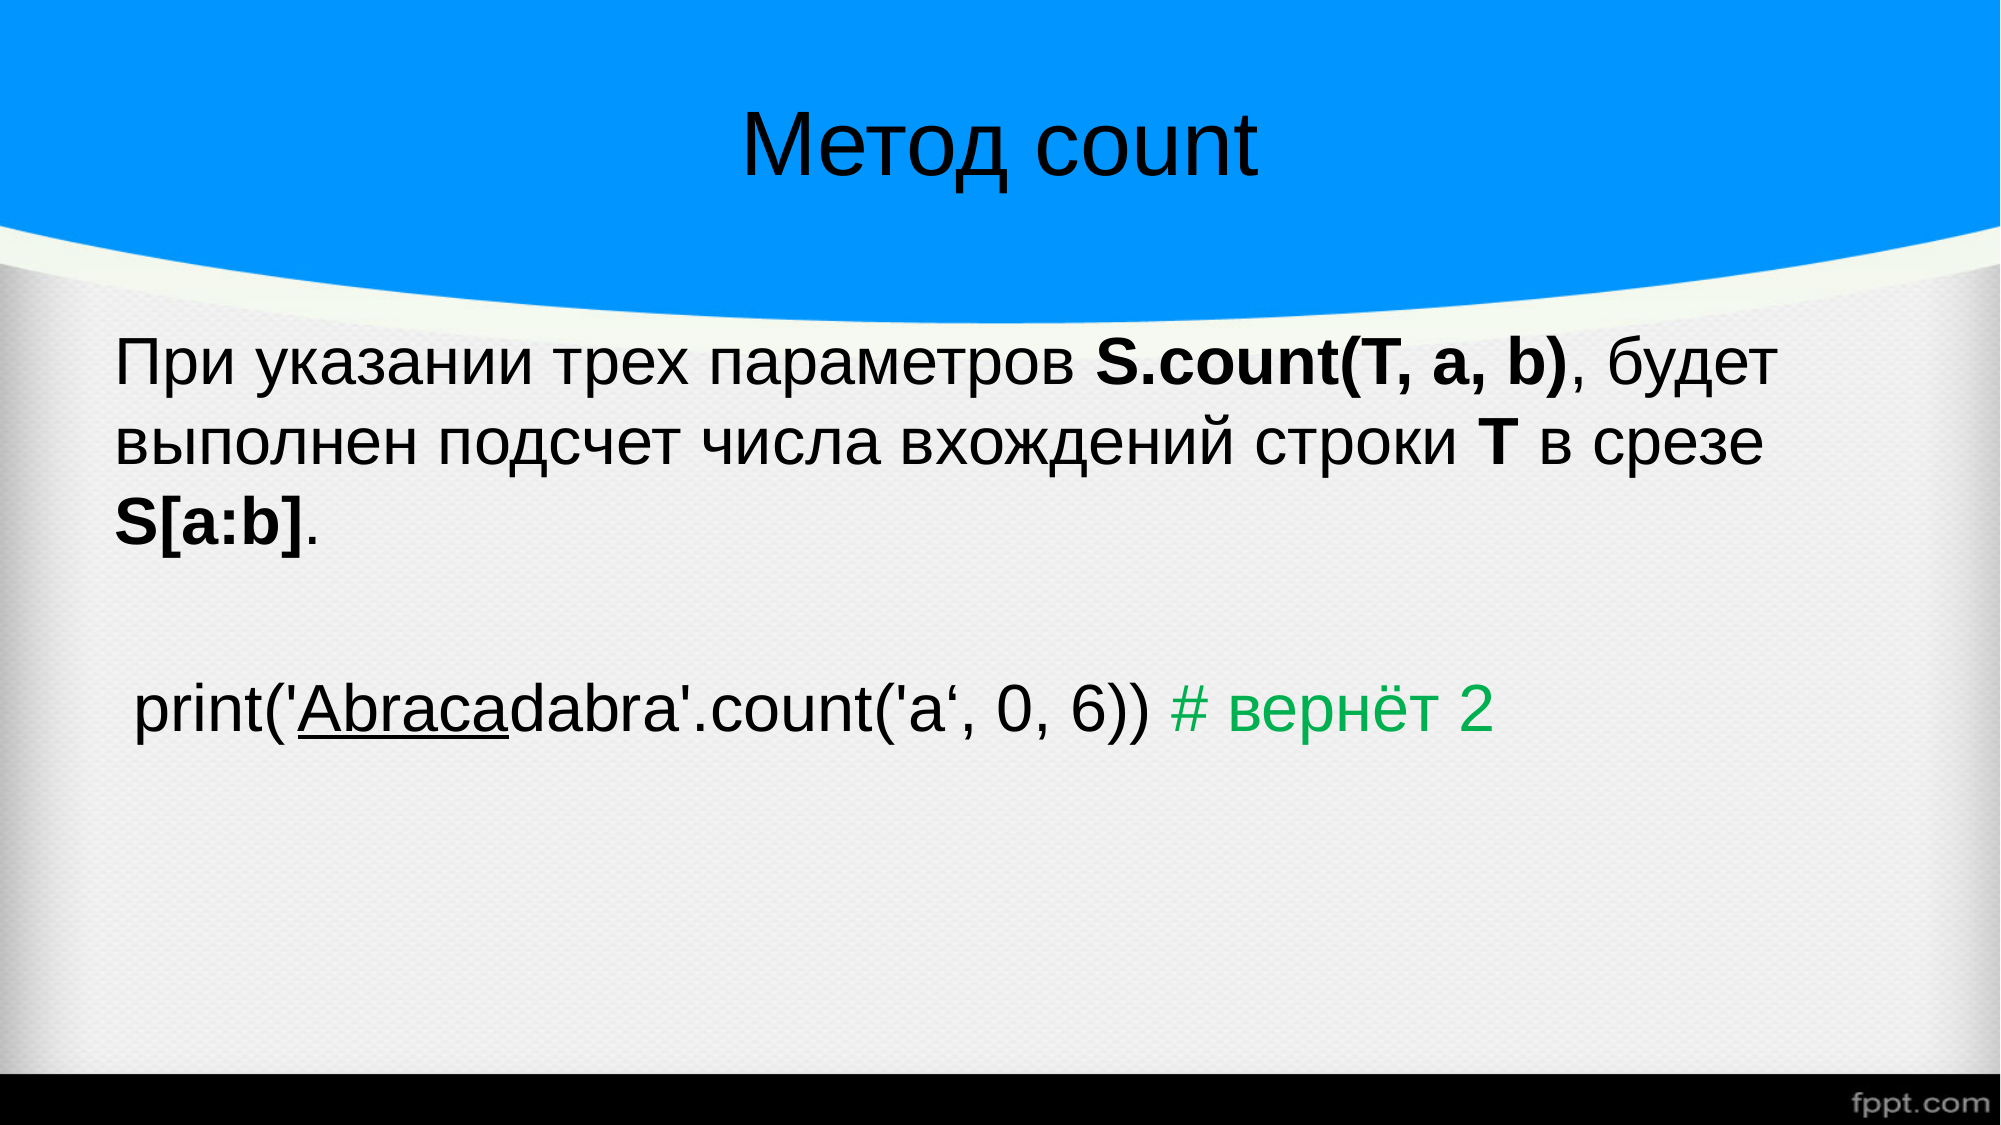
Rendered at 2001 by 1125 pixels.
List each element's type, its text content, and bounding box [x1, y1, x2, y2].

list При указании трех параметров S.count(T, a, b), будет выполнен подсчет числа вхождений строки T в срезе S[a:b]. print('Abracadabra'.count('a‘, 0, 6)) # вернёт 2 [99, 310, 1900, 1005]
picture [0, 0, 2001, 1125]
title Метод count [99, 45, 1900, 233]
